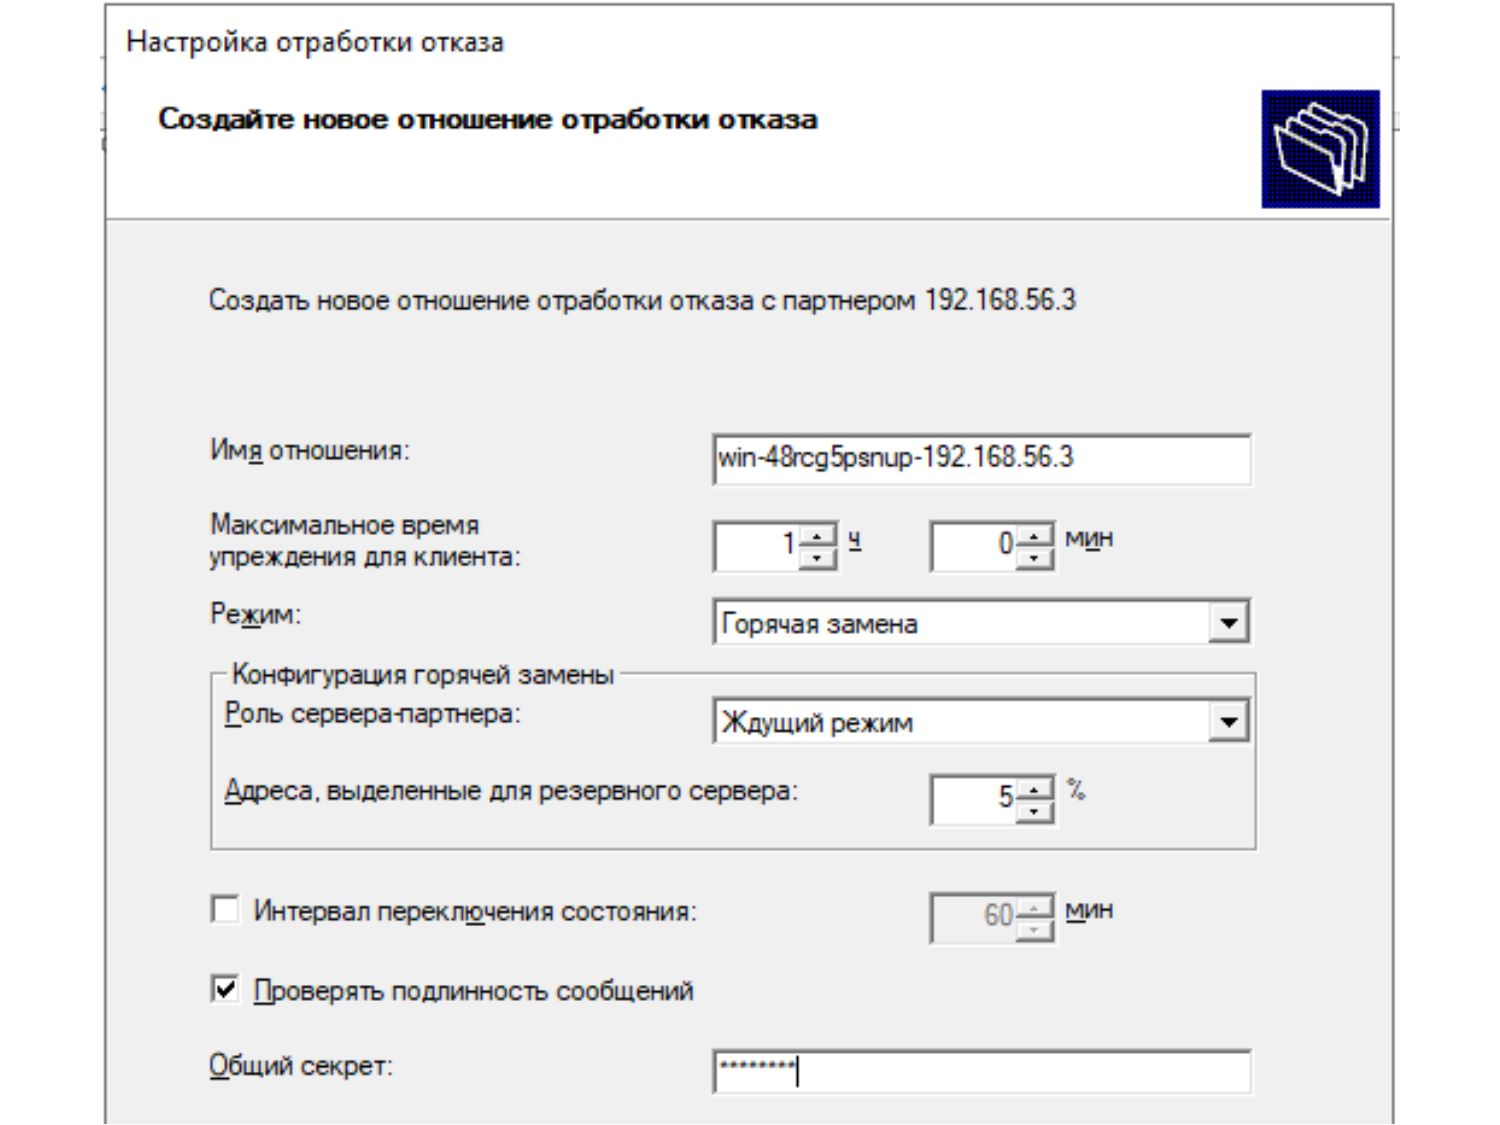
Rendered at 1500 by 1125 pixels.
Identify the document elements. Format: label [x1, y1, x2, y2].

picture [100, 0, 1400, 1124]
